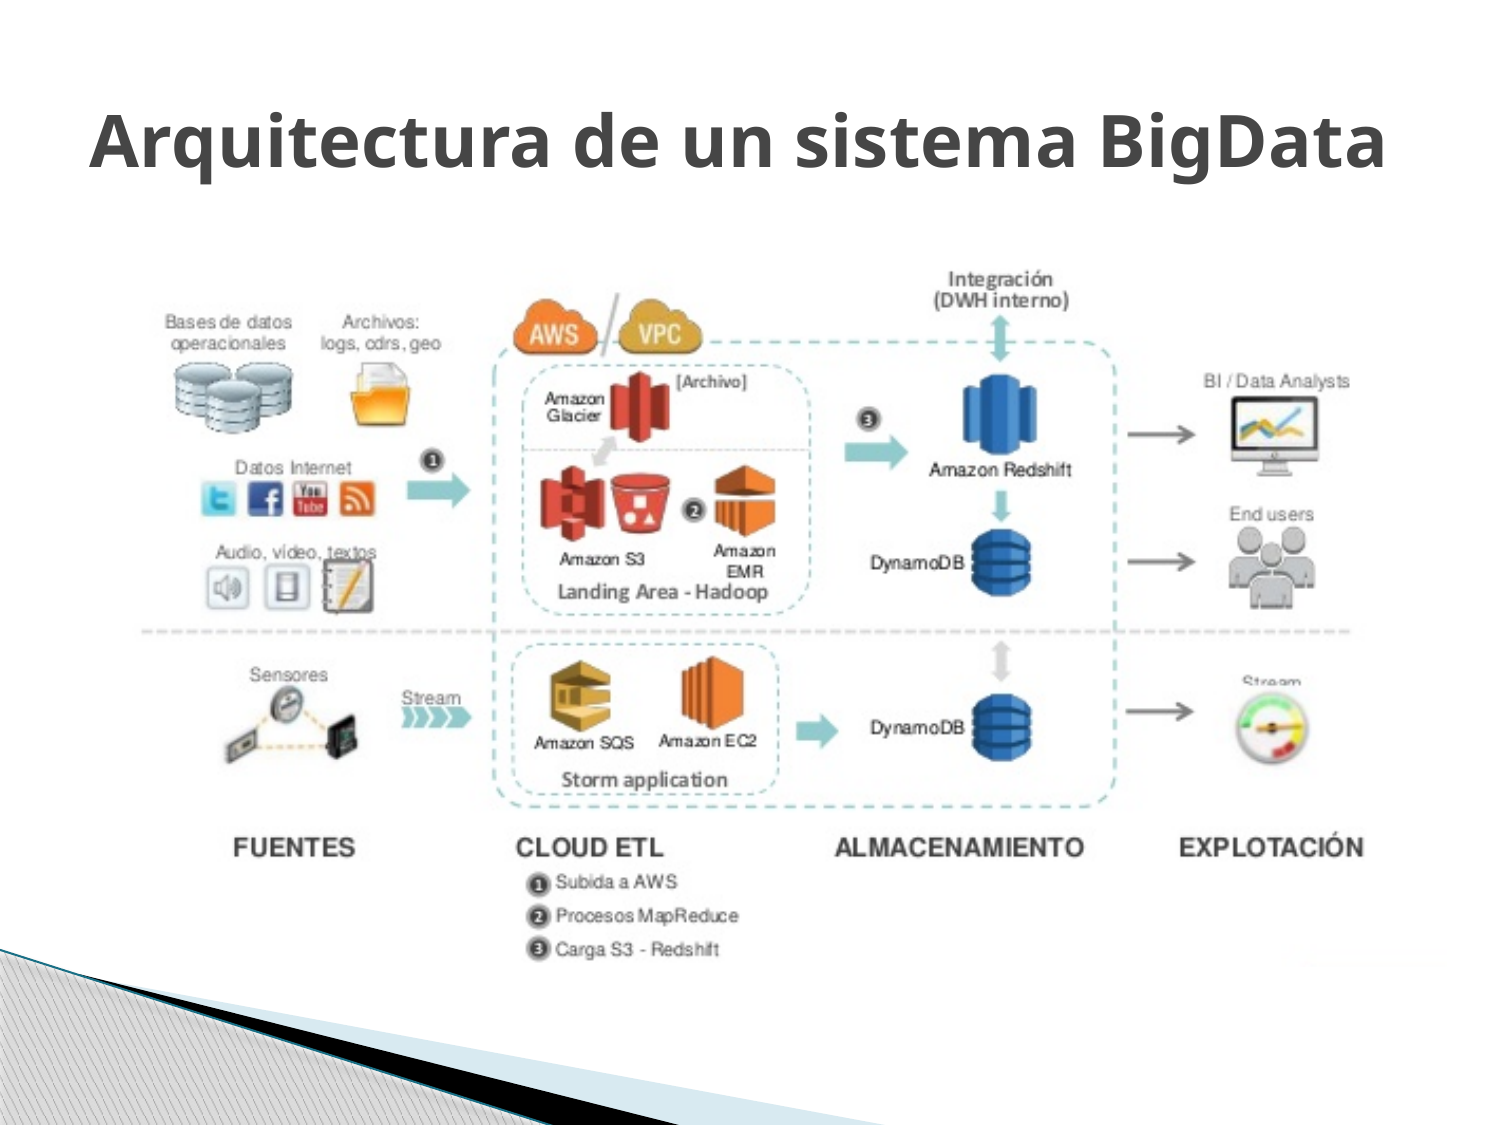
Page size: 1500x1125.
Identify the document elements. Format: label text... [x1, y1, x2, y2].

title Arquitectura de un sistema BigData [75, 45, 1425, 233]
picture [100, 255, 1448, 968]
